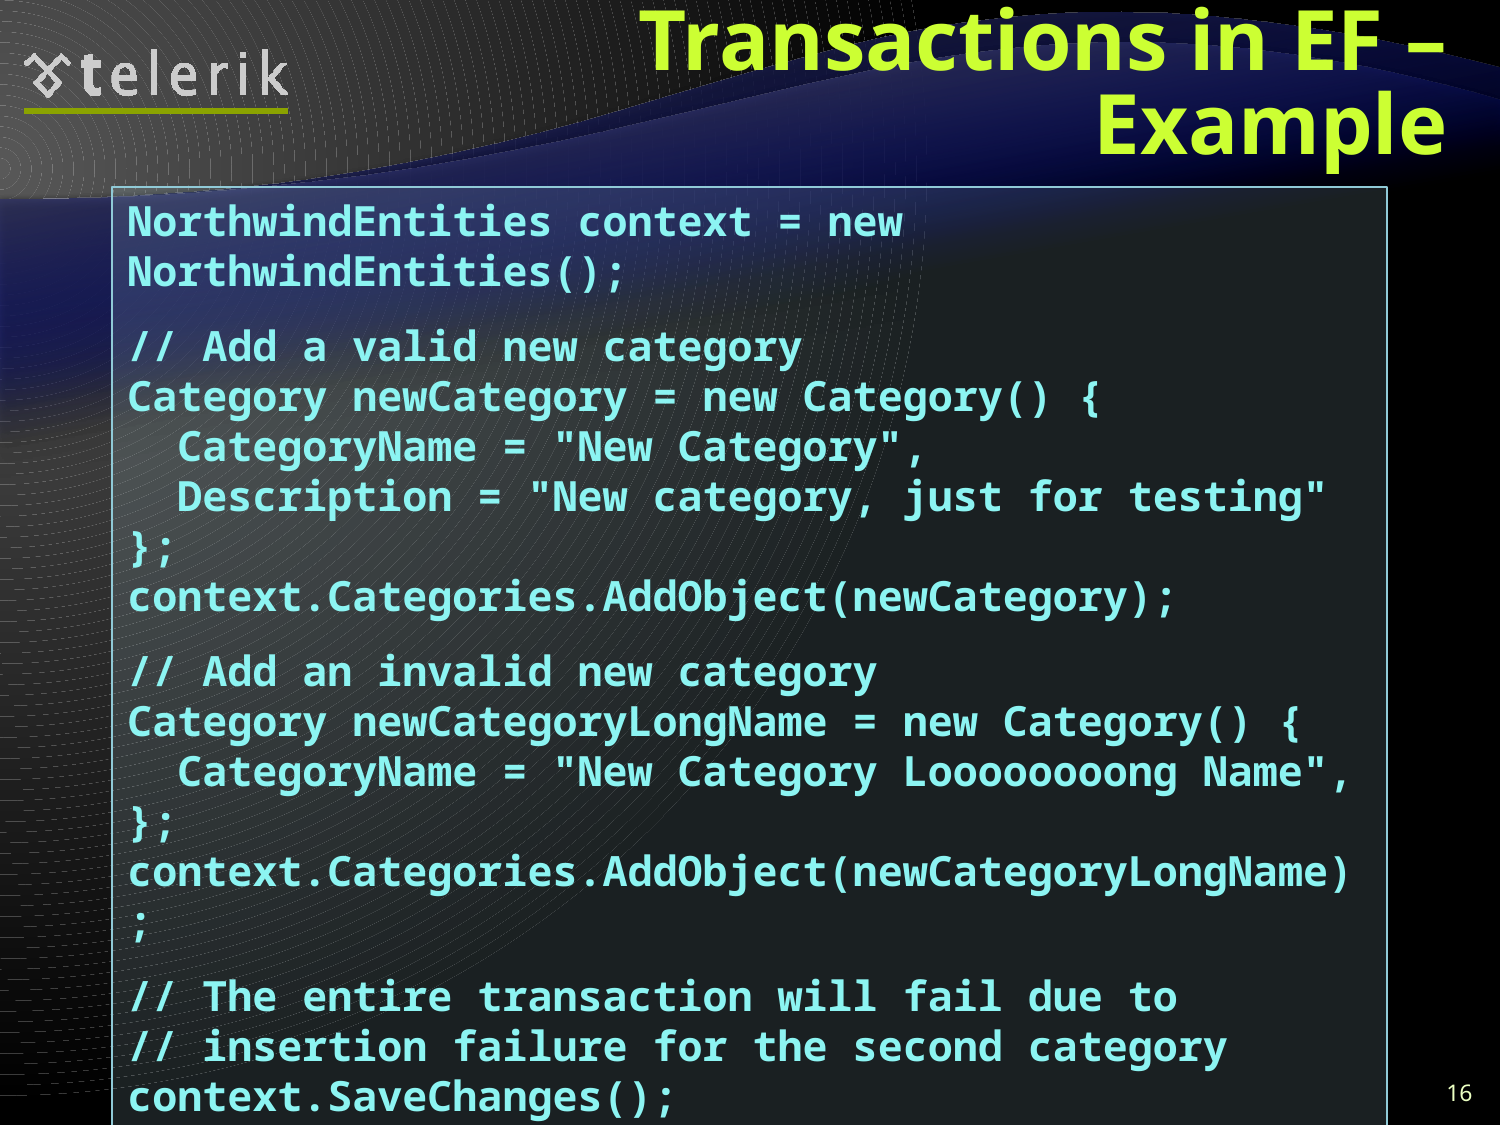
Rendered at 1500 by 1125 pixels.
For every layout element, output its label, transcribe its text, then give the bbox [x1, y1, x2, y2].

picture [24, 49, 288, 114]
title Transactions in EF – Example [300, 12, 1463, 163]
slide_number 16 [1412, 1074, 1488, 1113]
text_box NorthwindEntities context = new NorthwindEntities(); // Add a valid new category Category newCategory = new Category() { CategoryName = "New Category", Description = "New category, just for testing" }; context.Categories.AddObject(newCategory); // Add an invalid new category Category newCategoryLongName = new Category() { CategoryName = "New Category Loooooooong Name", }; context.Categories.AddObject(newCategoryLongName); // The entire transaction will fail due to // insertion failure for the second category context.SaveChanges(); [112, 187, 1388, 1125]
